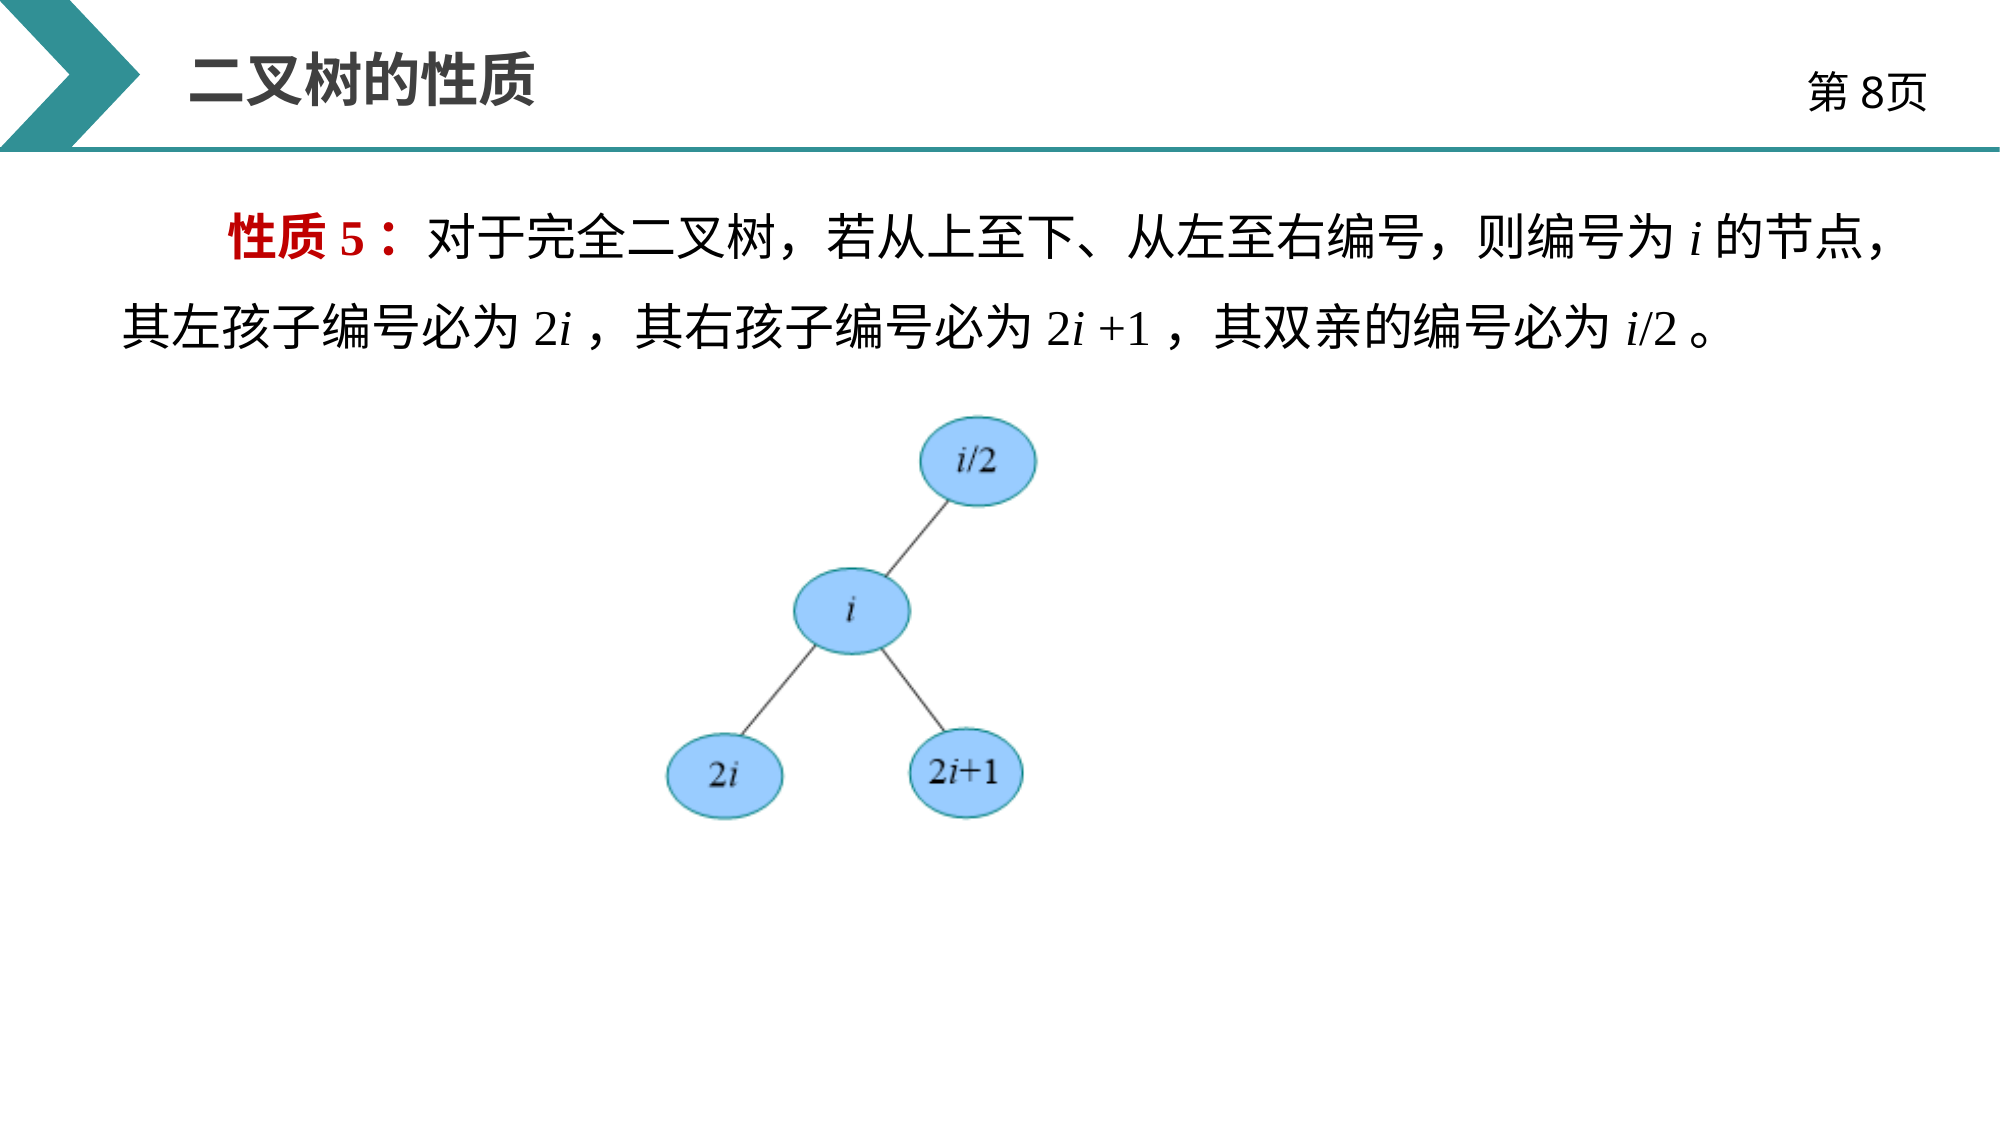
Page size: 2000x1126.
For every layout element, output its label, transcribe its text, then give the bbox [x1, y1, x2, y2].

picture [645, 408, 1075, 835]
text_box [0, 0, 142, 148]
text_box 二叉树的性质 [173, 35, 823, 121]
text_box 性质5：对于完全二叉树，若从上至下、从左至右编号，则编号为i的节点，其左孩子编号必为2i，其右孩子编号必为2i +1，其双亲的编号必为i/2。 [106, 168, 1881, 363]
